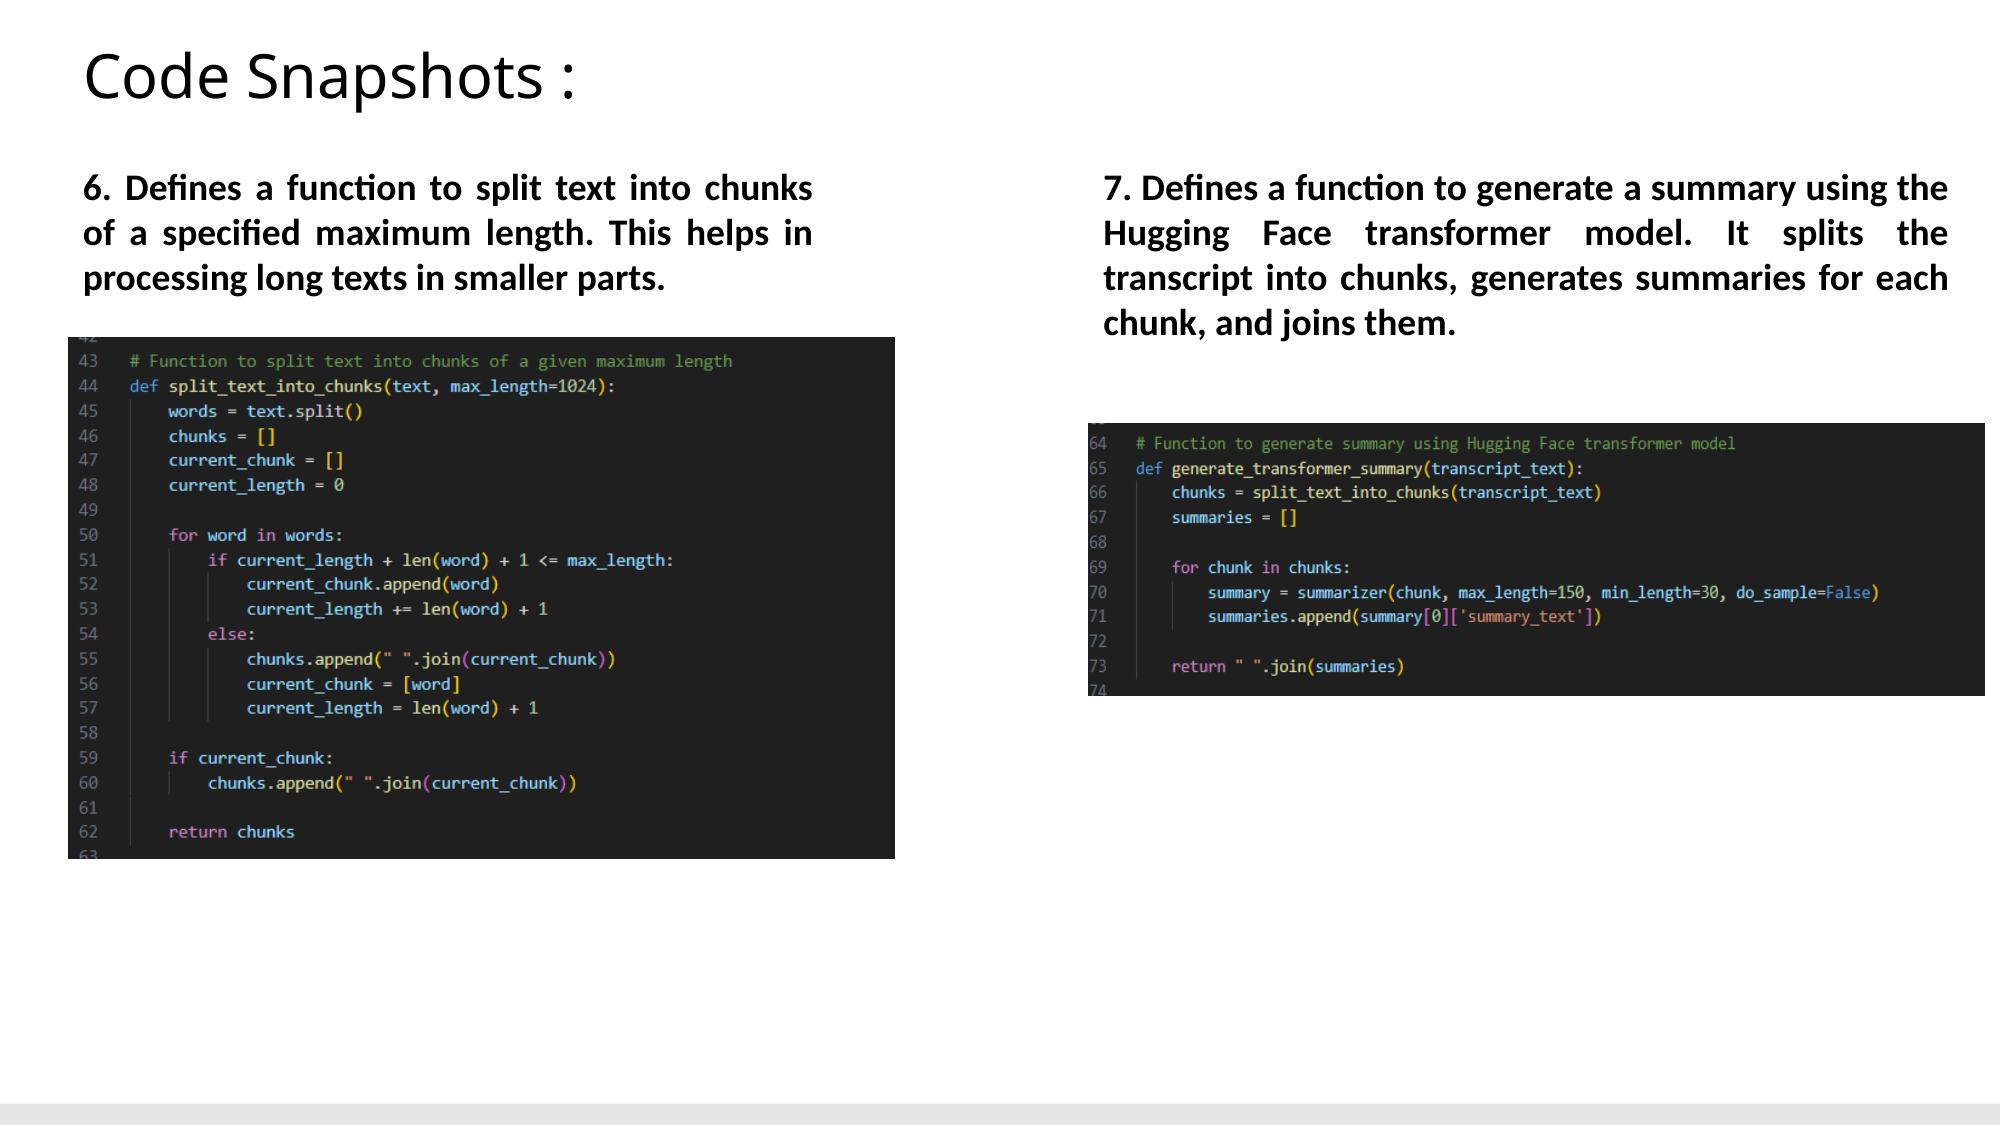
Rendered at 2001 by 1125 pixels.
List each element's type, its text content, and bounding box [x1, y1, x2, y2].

title Code Snapshots : [68, 30, 1932, 156]
picture [68, 337, 895, 859]
text_box 6. Defines a function to split text into chunks of a specified maximum length. This helps in processing long texts in smaller parts. [68, 155, 829, 337]
text_box 7. Defines a function to generate a summary using the Hugging Face transformer model. It splits the transcript into chunks, generates summaries for each chunk, and joins them. [1088, 155, 1965, 396]
picture [1088, 423, 1985, 696]
